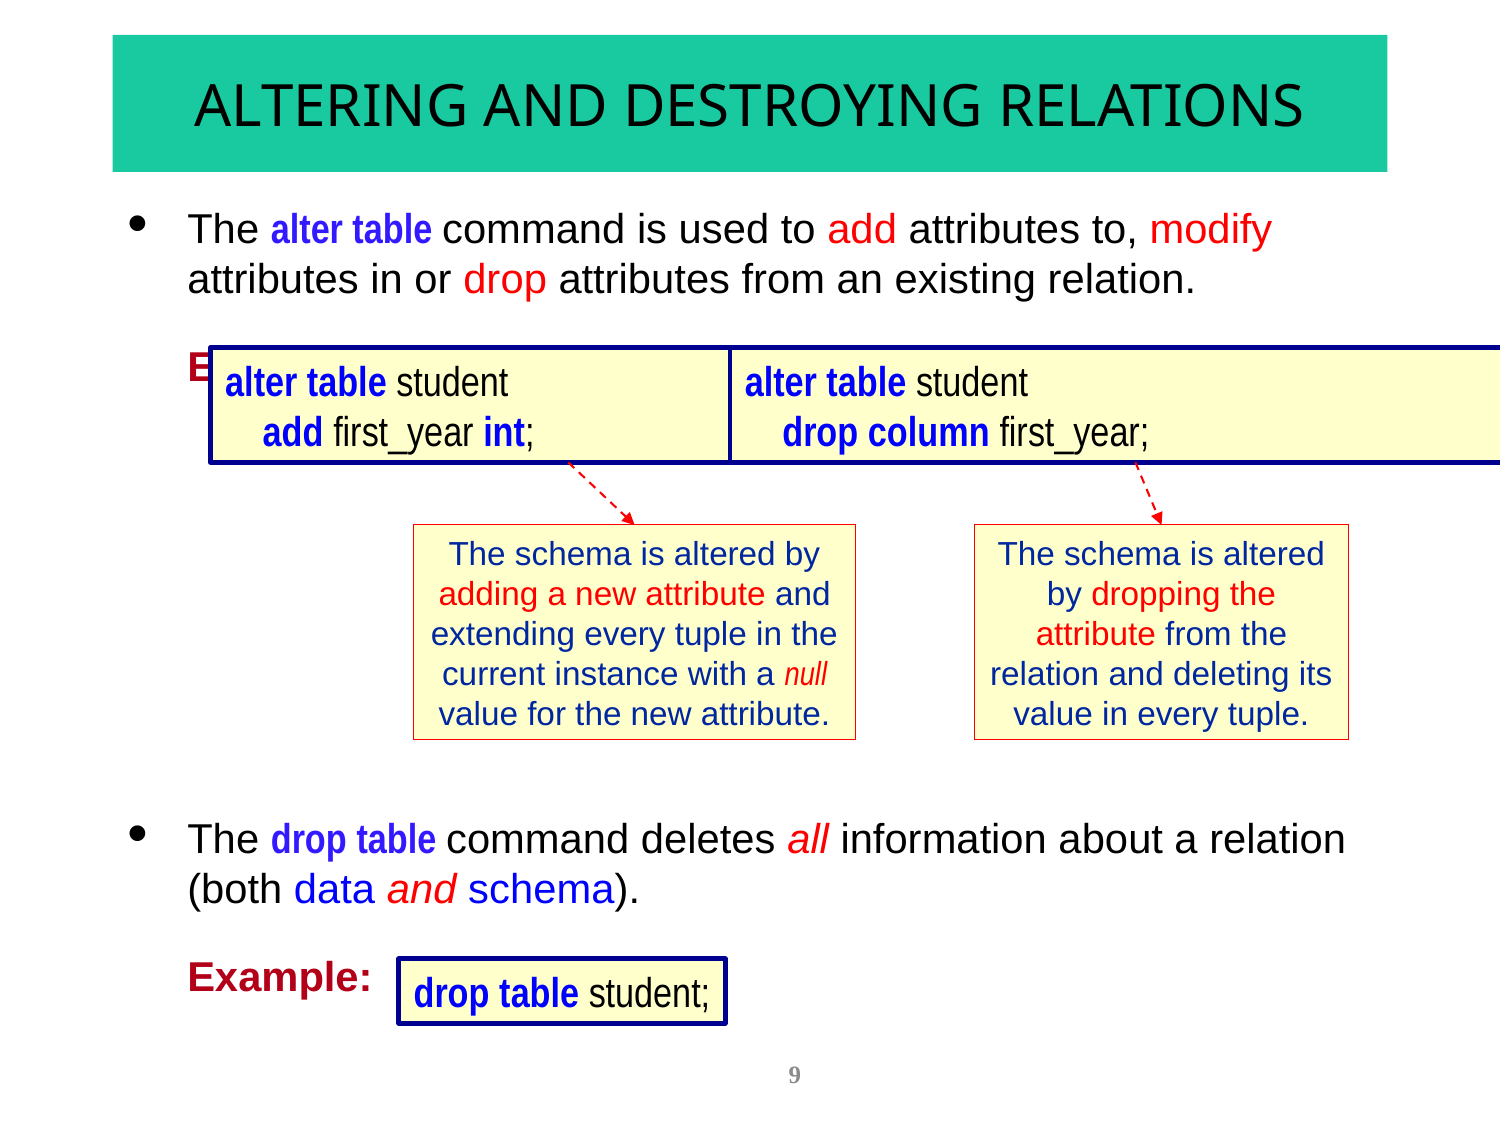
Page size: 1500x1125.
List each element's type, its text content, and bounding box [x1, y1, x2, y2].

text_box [397, 347, 857, 743]
list The alter table command is used to add attributes to, modify attributes in or drop attributes from an existing relation. Example: [112, 195, 1388, 397]
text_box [916, 347, 1355, 743]
slide_number 9 [478, 1043, 816, 1104]
title ALTERING AND DESTROYING RELATIONS [112, 34, 1388, 172]
text_box The drop table command deletes all information about a relation (both data and schema). Example: [112, 804, 1388, 1010]
text_box drop table student; [398, 958, 726, 1024]
